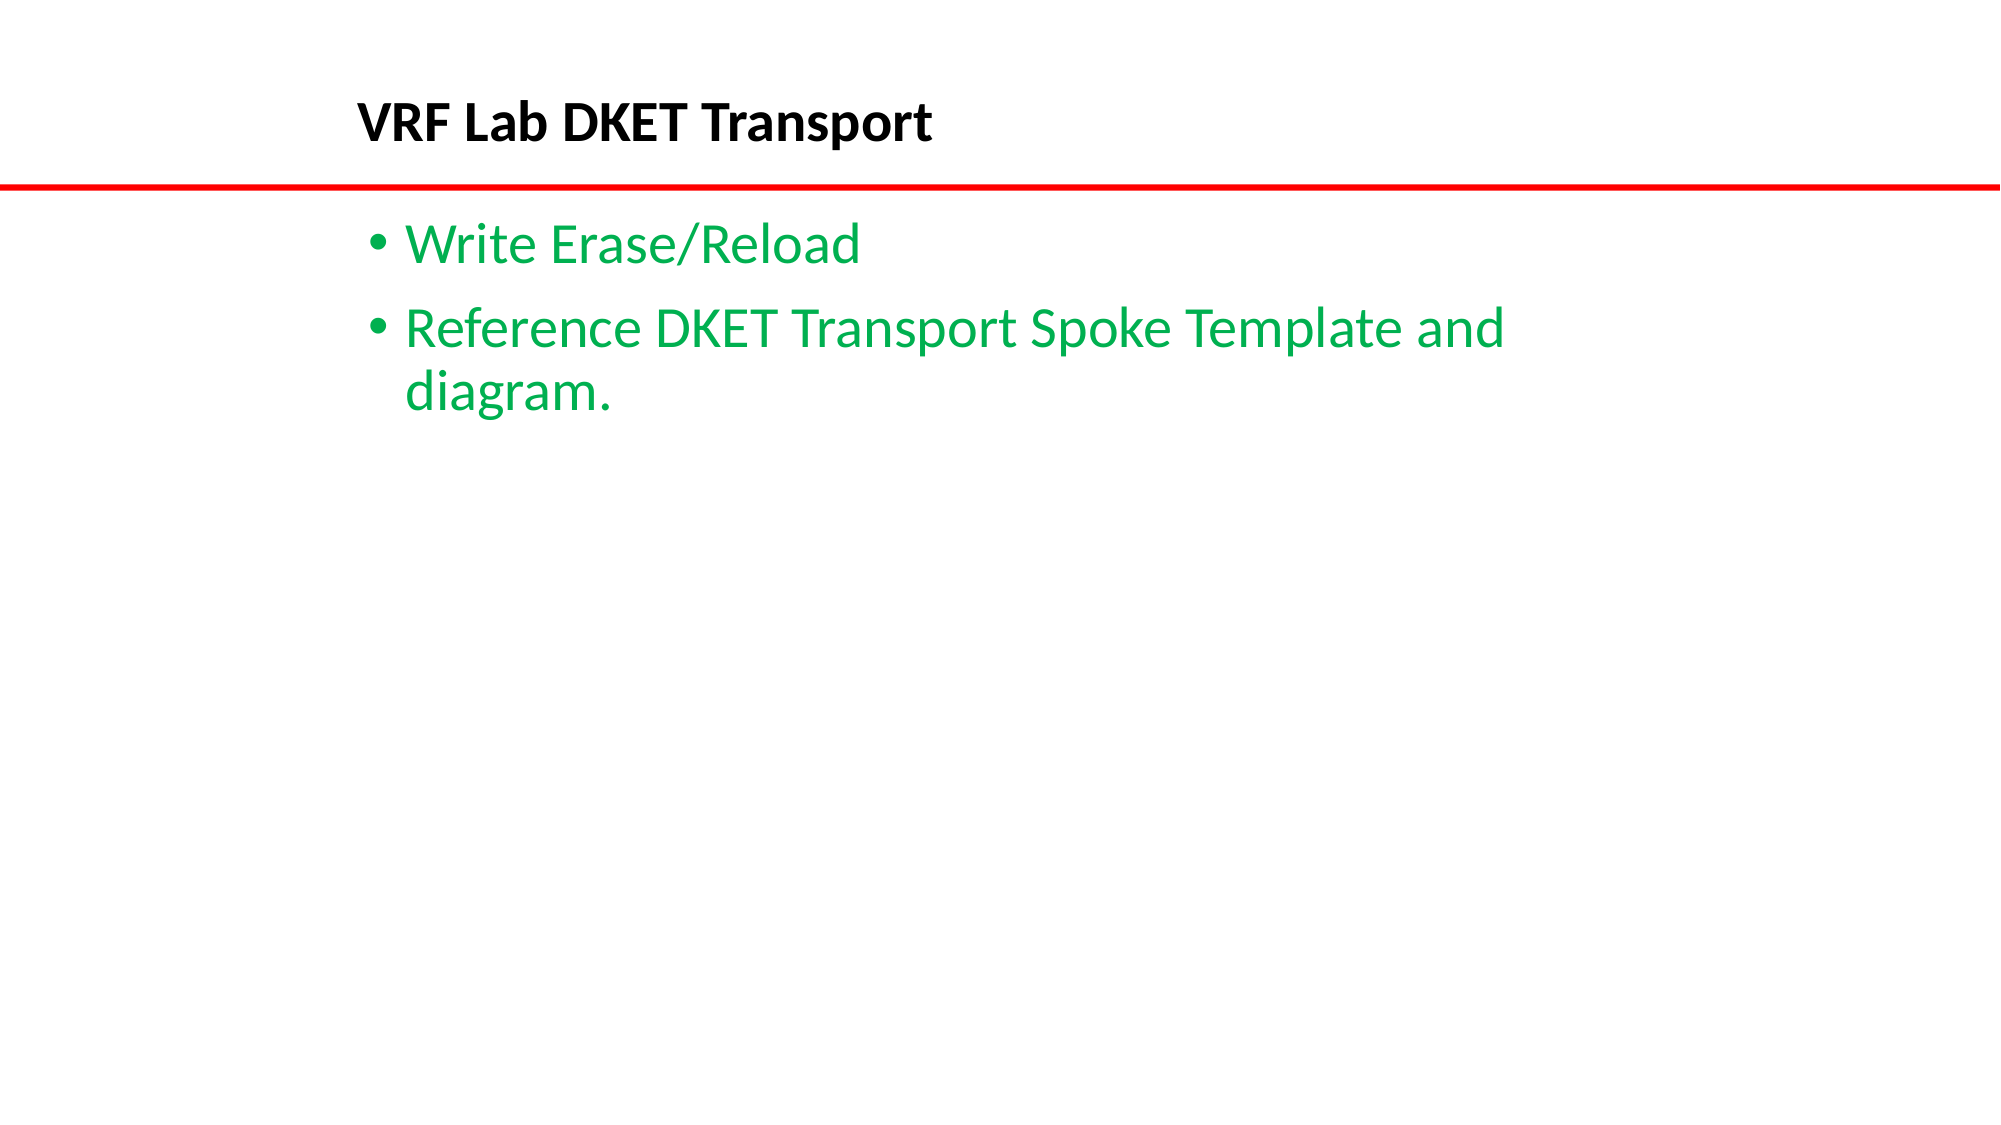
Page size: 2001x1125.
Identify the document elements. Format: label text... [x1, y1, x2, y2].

title VRF Lab DKET Transport [342, 59, 1863, 186]
list Write Erase/Reload Reference DKET Transport Spoke Template and diagram. [353, 206, 1647, 1014]
